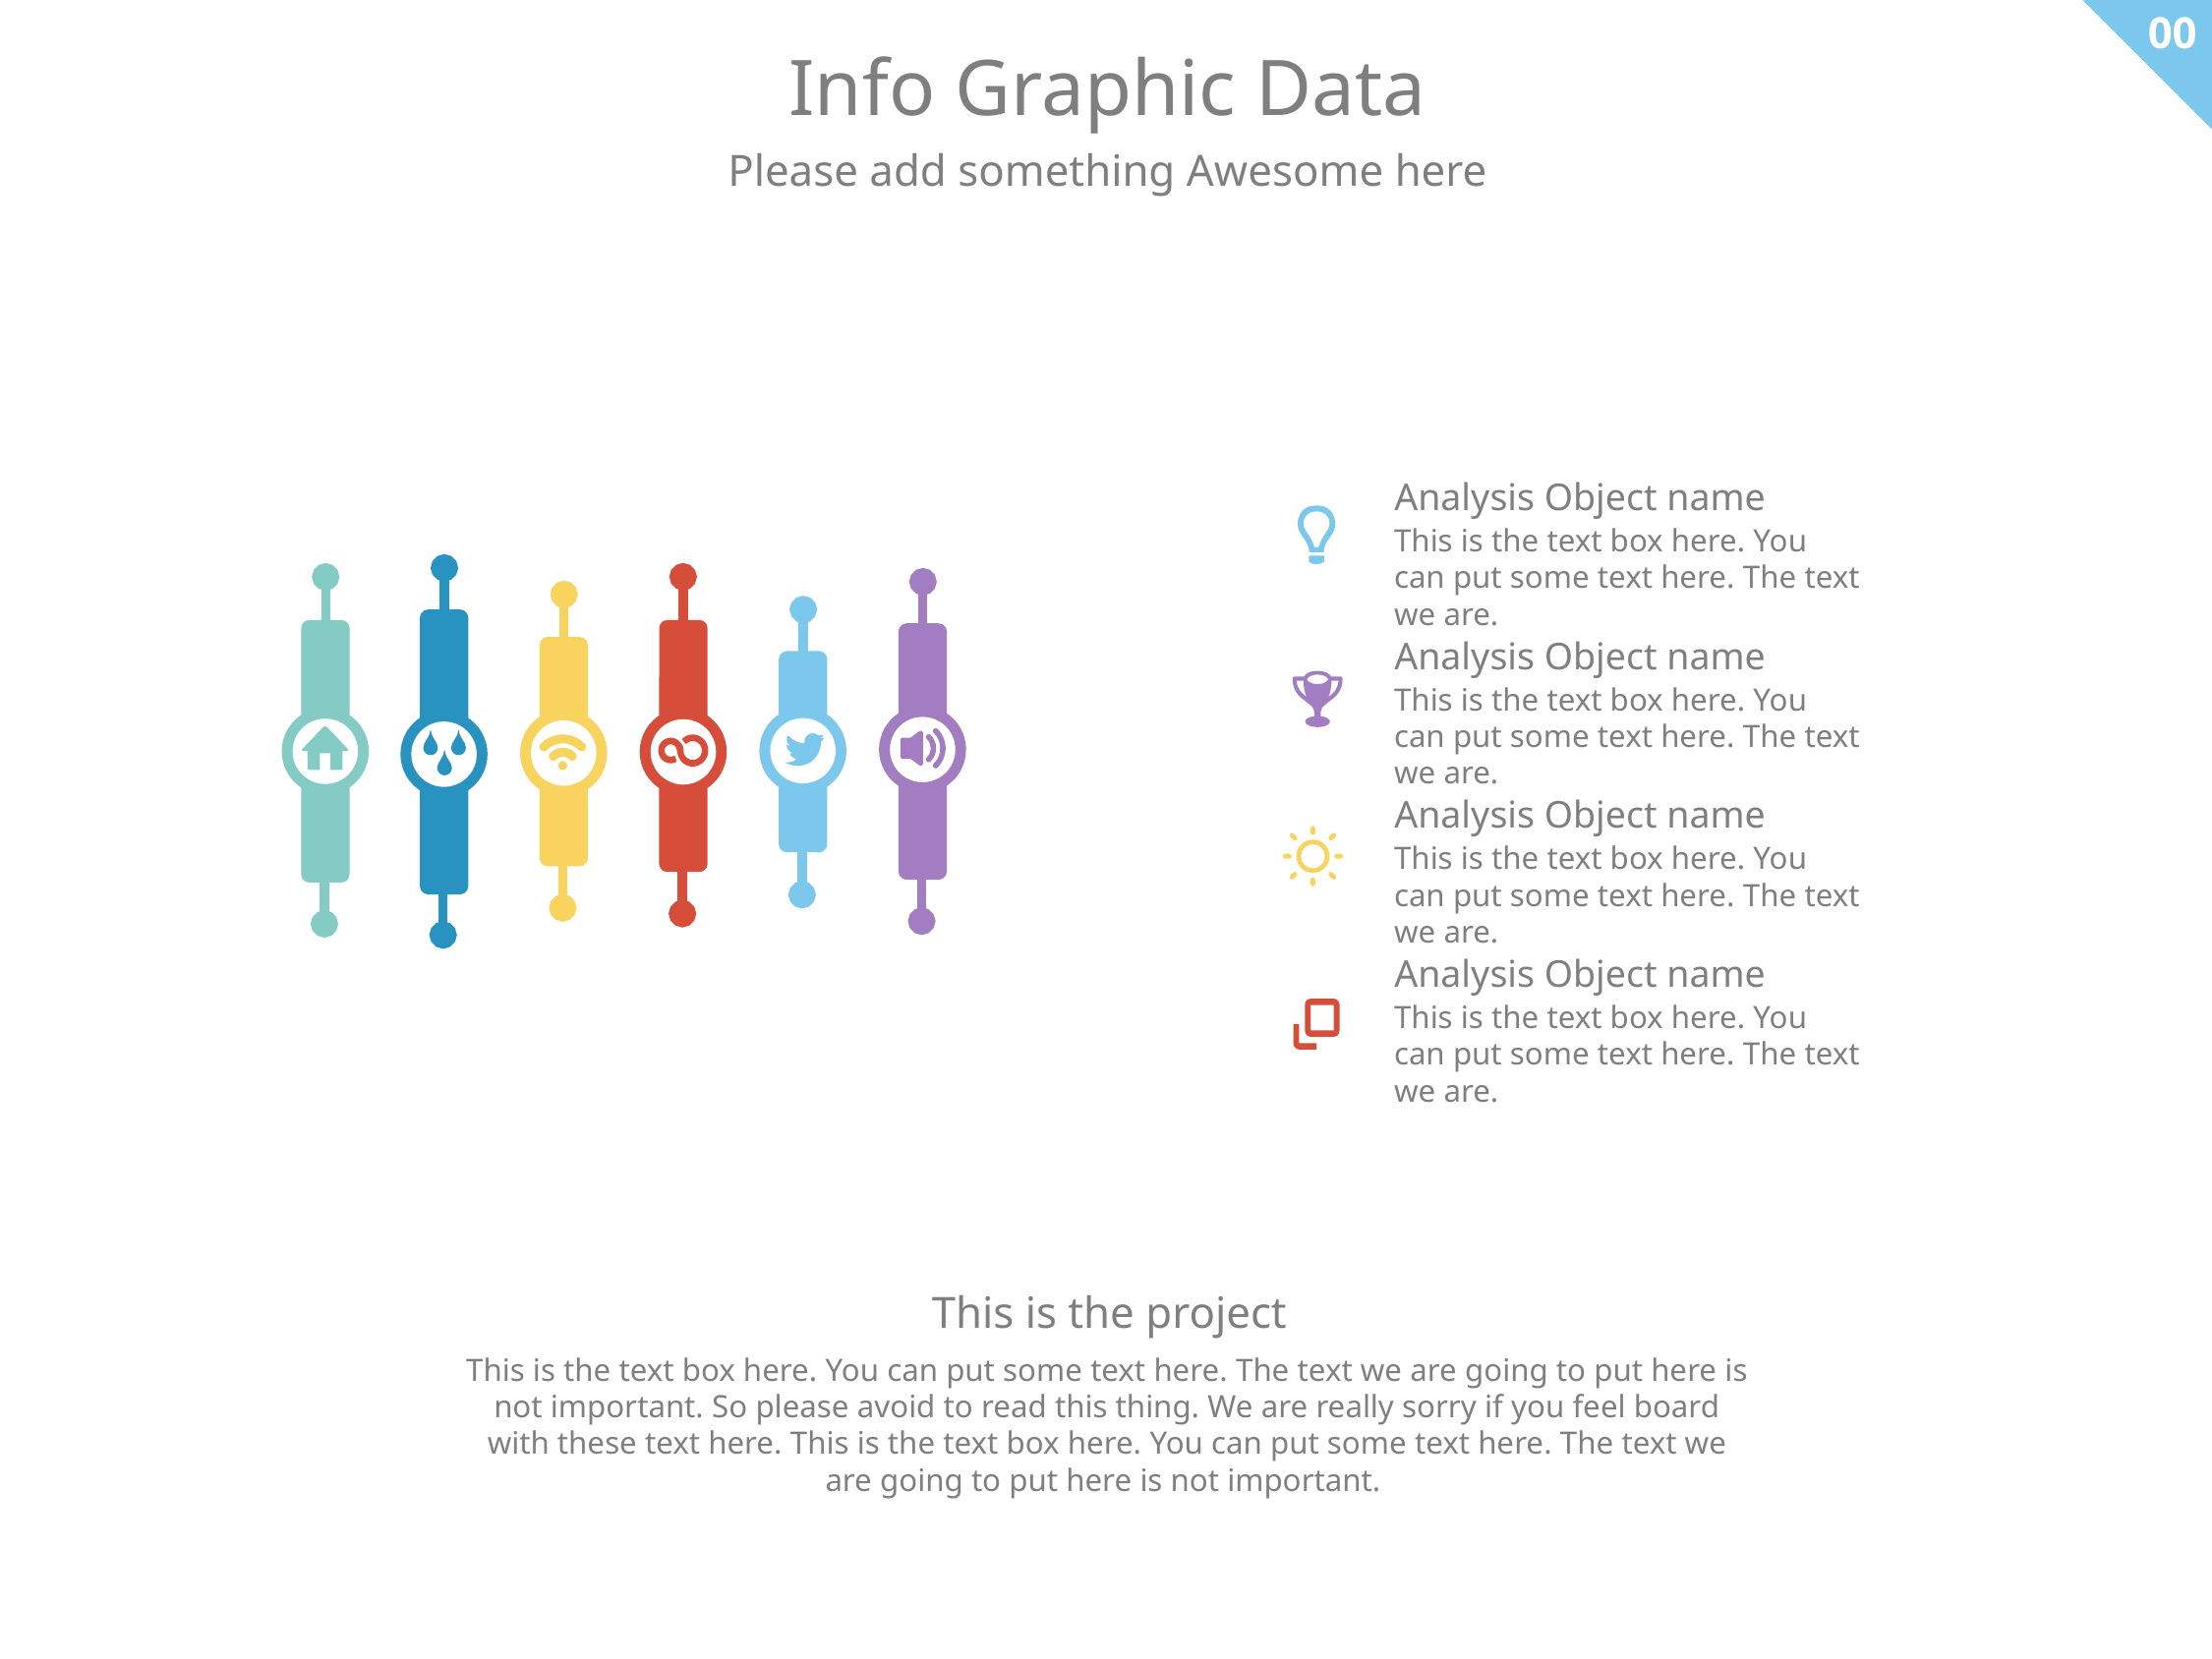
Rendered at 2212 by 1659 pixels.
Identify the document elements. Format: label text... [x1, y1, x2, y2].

text_box [1328, 832, 1337, 841]
text_box [1309, 555, 1324, 565]
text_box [2080, 0, 2212, 130]
text_box [1310, 877, 1315, 887]
text_box [1305, 999, 1340, 1037]
text_box [1289, 872, 1298, 880]
text_box [1292, 670, 1343, 727]
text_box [539, 734, 587, 771]
text_box [1296, 839, 1330, 874]
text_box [281, 576, 370, 924]
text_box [1379, 625, 1880, 763]
text_box [1333, 853, 1344, 859]
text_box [879, 581, 966, 922]
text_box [400, 567, 488, 936]
text_box [1293, 1023, 1317, 1050]
text_box [1310, 826, 1315, 835]
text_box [759, 609, 846, 895]
text_box [1282, 853, 1292, 859]
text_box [900, 727, 946, 769]
text_box [1289, 832, 1298, 841]
text_box [1328, 872, 1337, 880]
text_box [1379, 784, 1880, 922]
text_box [1379, 466, 1880, 603]
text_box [1379, 943, 1880, 1080]
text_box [519, 594, 608, 908]
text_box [639, 576, 728, 914]
text_box [1298, 505, 1336, 552]
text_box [451, 1278, 1765, 1470]
text_box Info Graphic Data [774, 31, 1441, 136]
text_box Please add something Awesome here [713, 136, 1502, 202]
